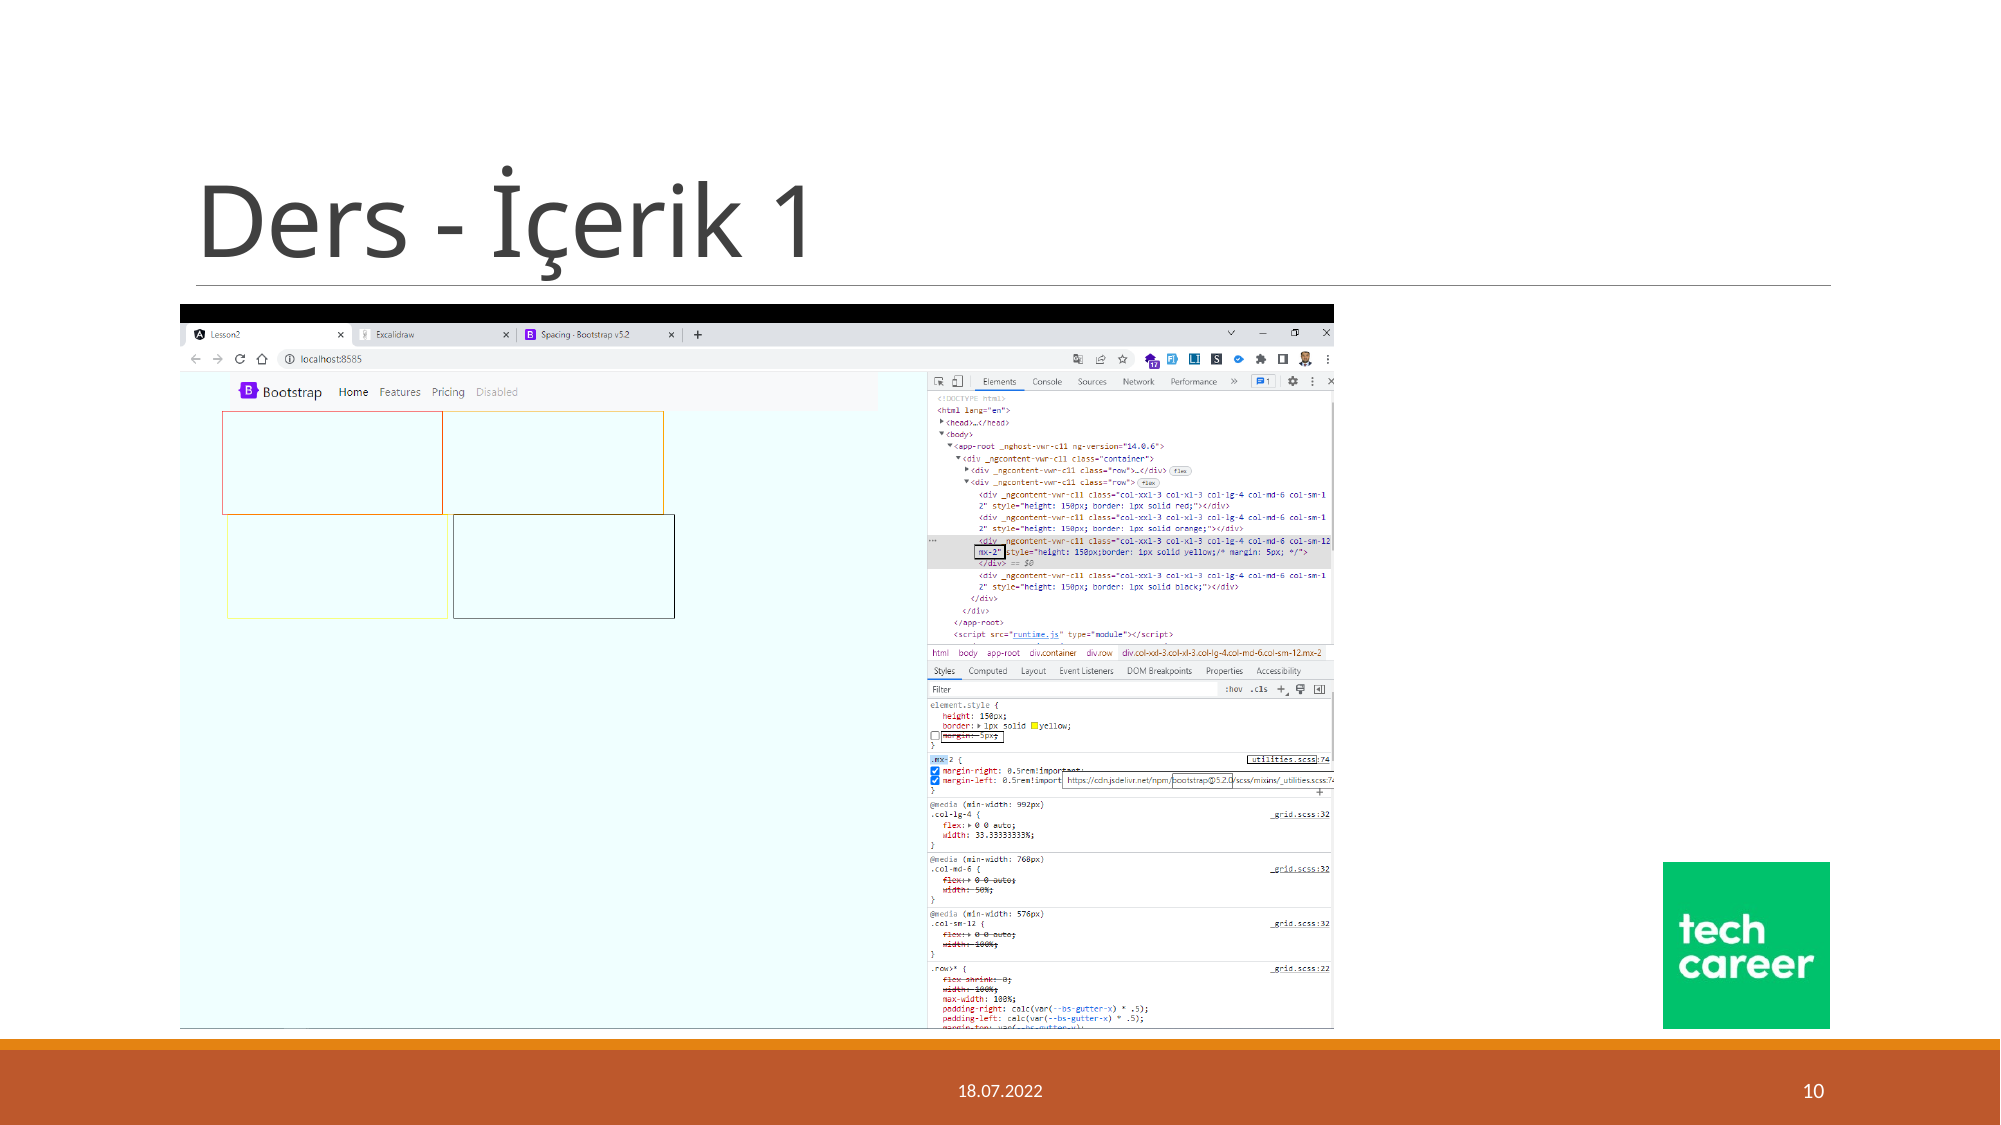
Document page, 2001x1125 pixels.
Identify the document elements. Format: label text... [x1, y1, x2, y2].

picture [1662, 862, 1831, 1030]
title Ders - İçerik 1 [180, 47, 1830, 285]
footer 18.07.2022 [604, 1059, 1396, 1120]
picture [179, 303, 1334, 1030]
slide_number 10 [1624, 1059, 1840, 1120]
